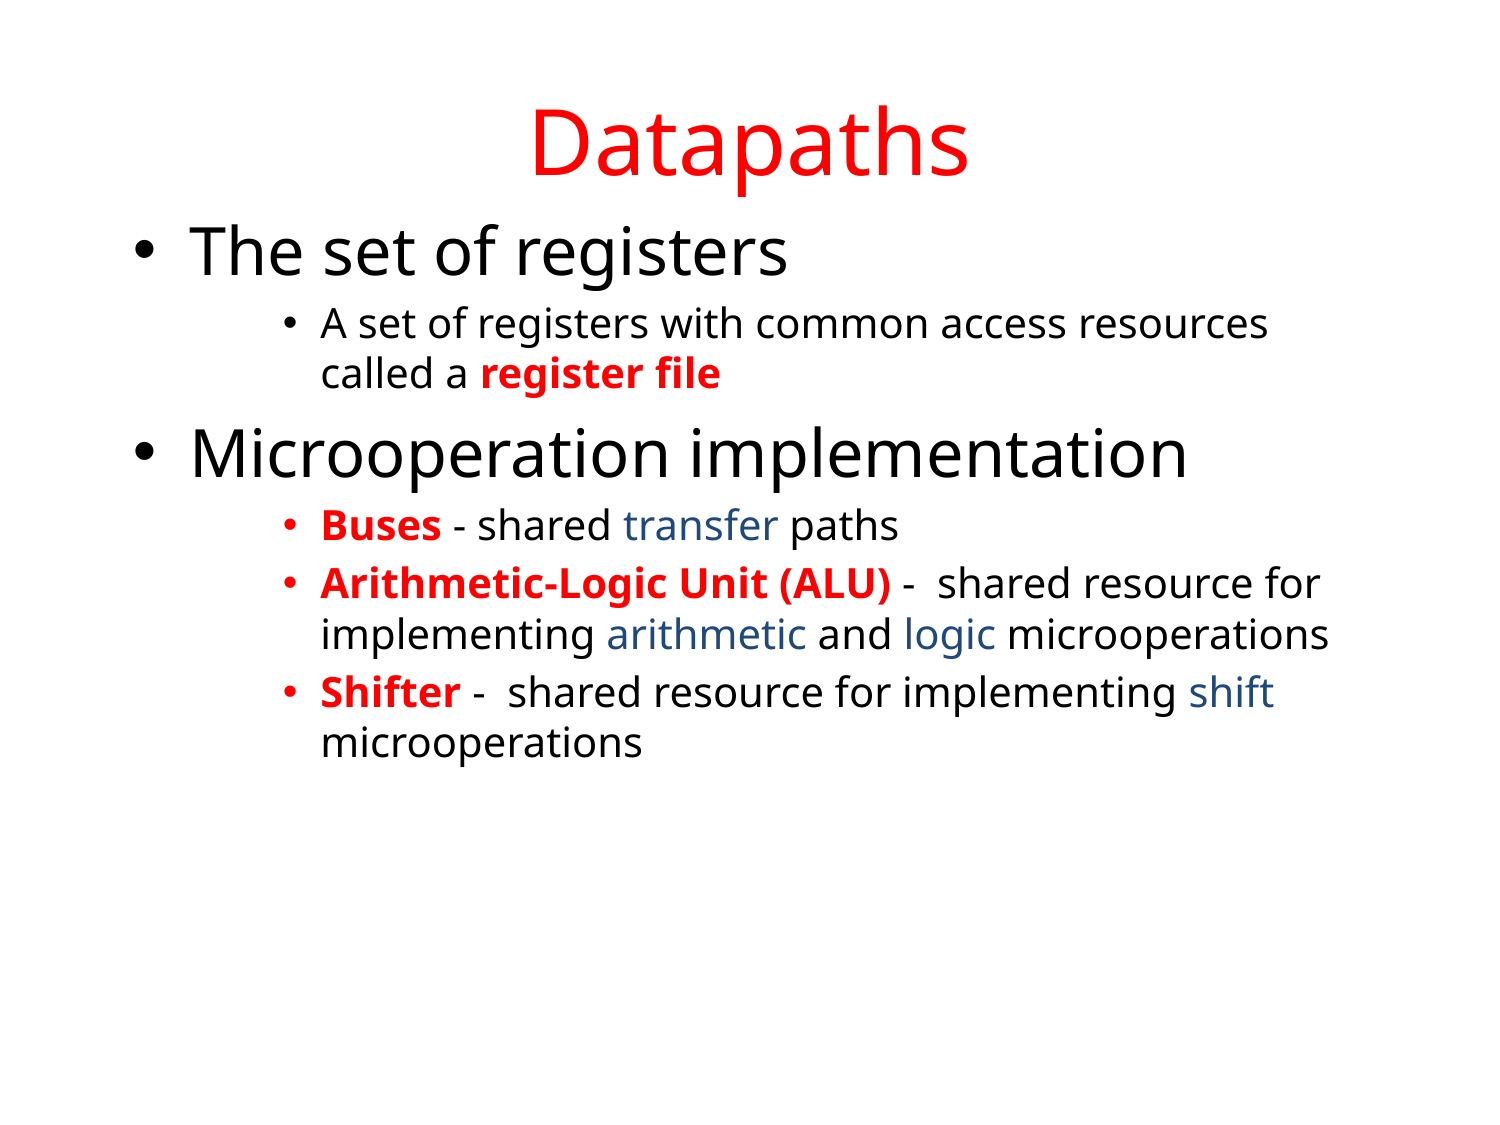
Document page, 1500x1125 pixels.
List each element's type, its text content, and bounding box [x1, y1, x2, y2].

title Datapaths [75, 45, 1425, 233]
list The set of registers A set of registers with common access resources called a register file Microoperation implementation Buses - shared transfer paths Arithmetic-Logic Unit (ALU) - shared resource for implementing arithmetic and logic microoperations Shifter - shared resource for implementing shift microoperations [117, 201, 1393, 1026]
